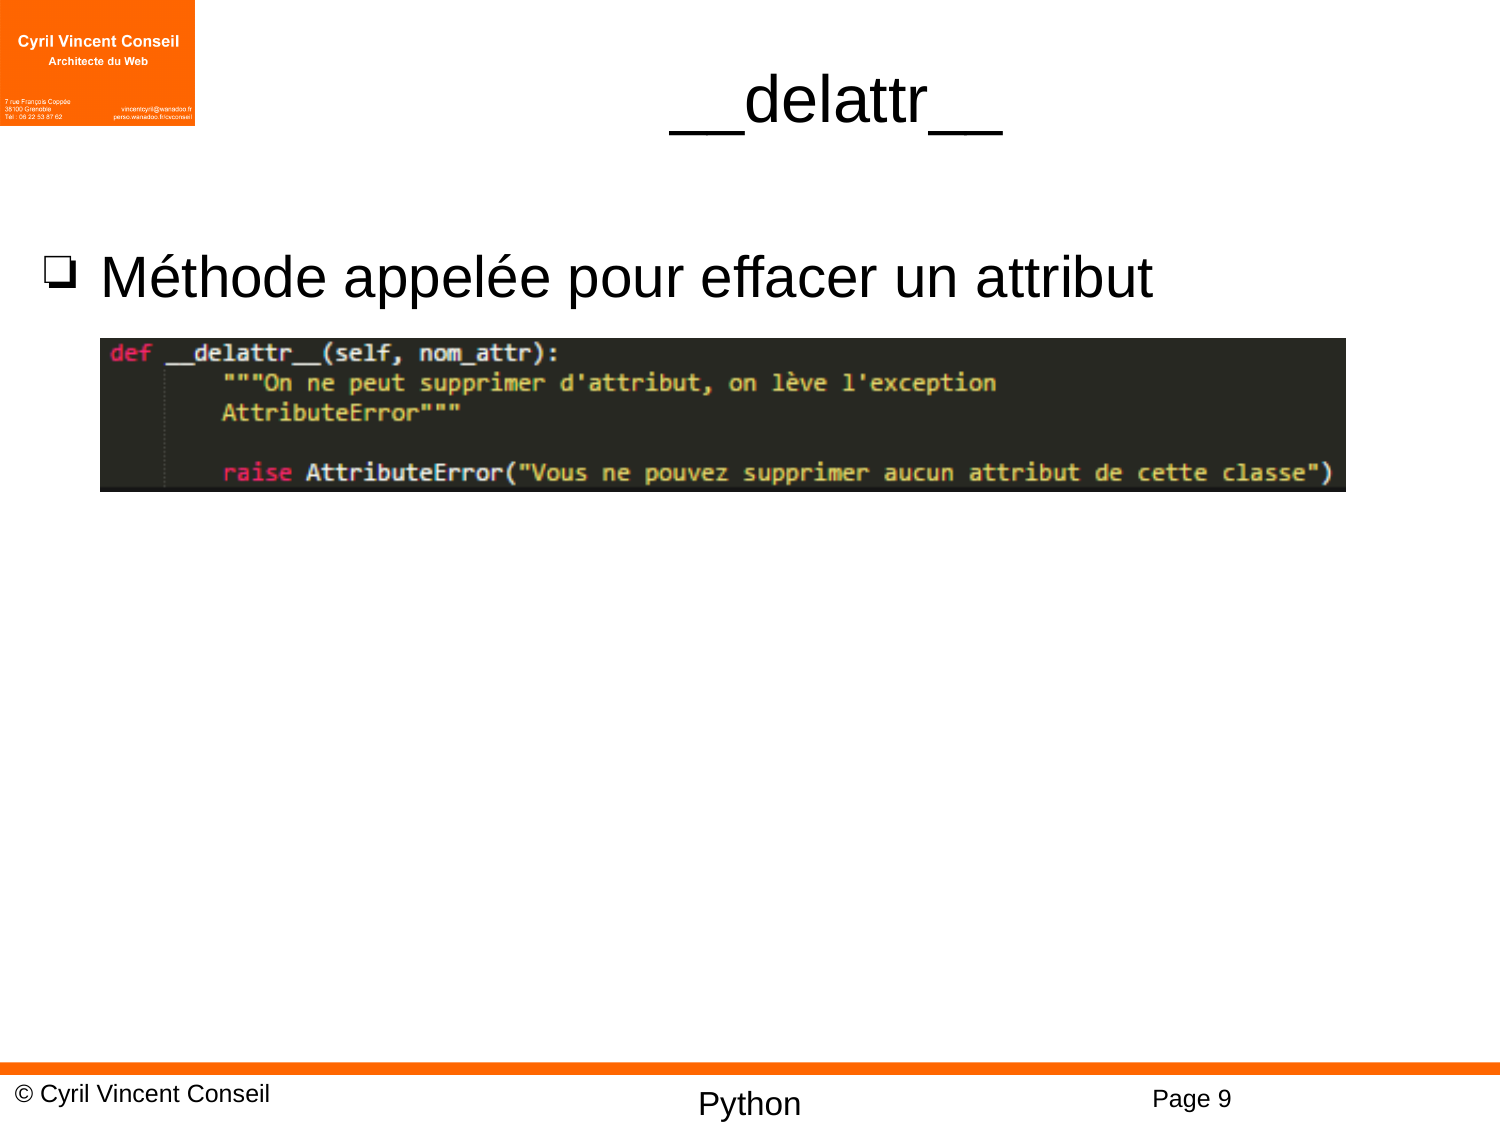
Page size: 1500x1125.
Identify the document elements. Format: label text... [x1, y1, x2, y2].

list Méthode appelée pour effacer un attribut [29, 231, 1468, 1059]
picture [0, 0, 195, 126]
title __delattr__ [194, 2, 1480, 190]
picture [100, 337, 1347, 492]
